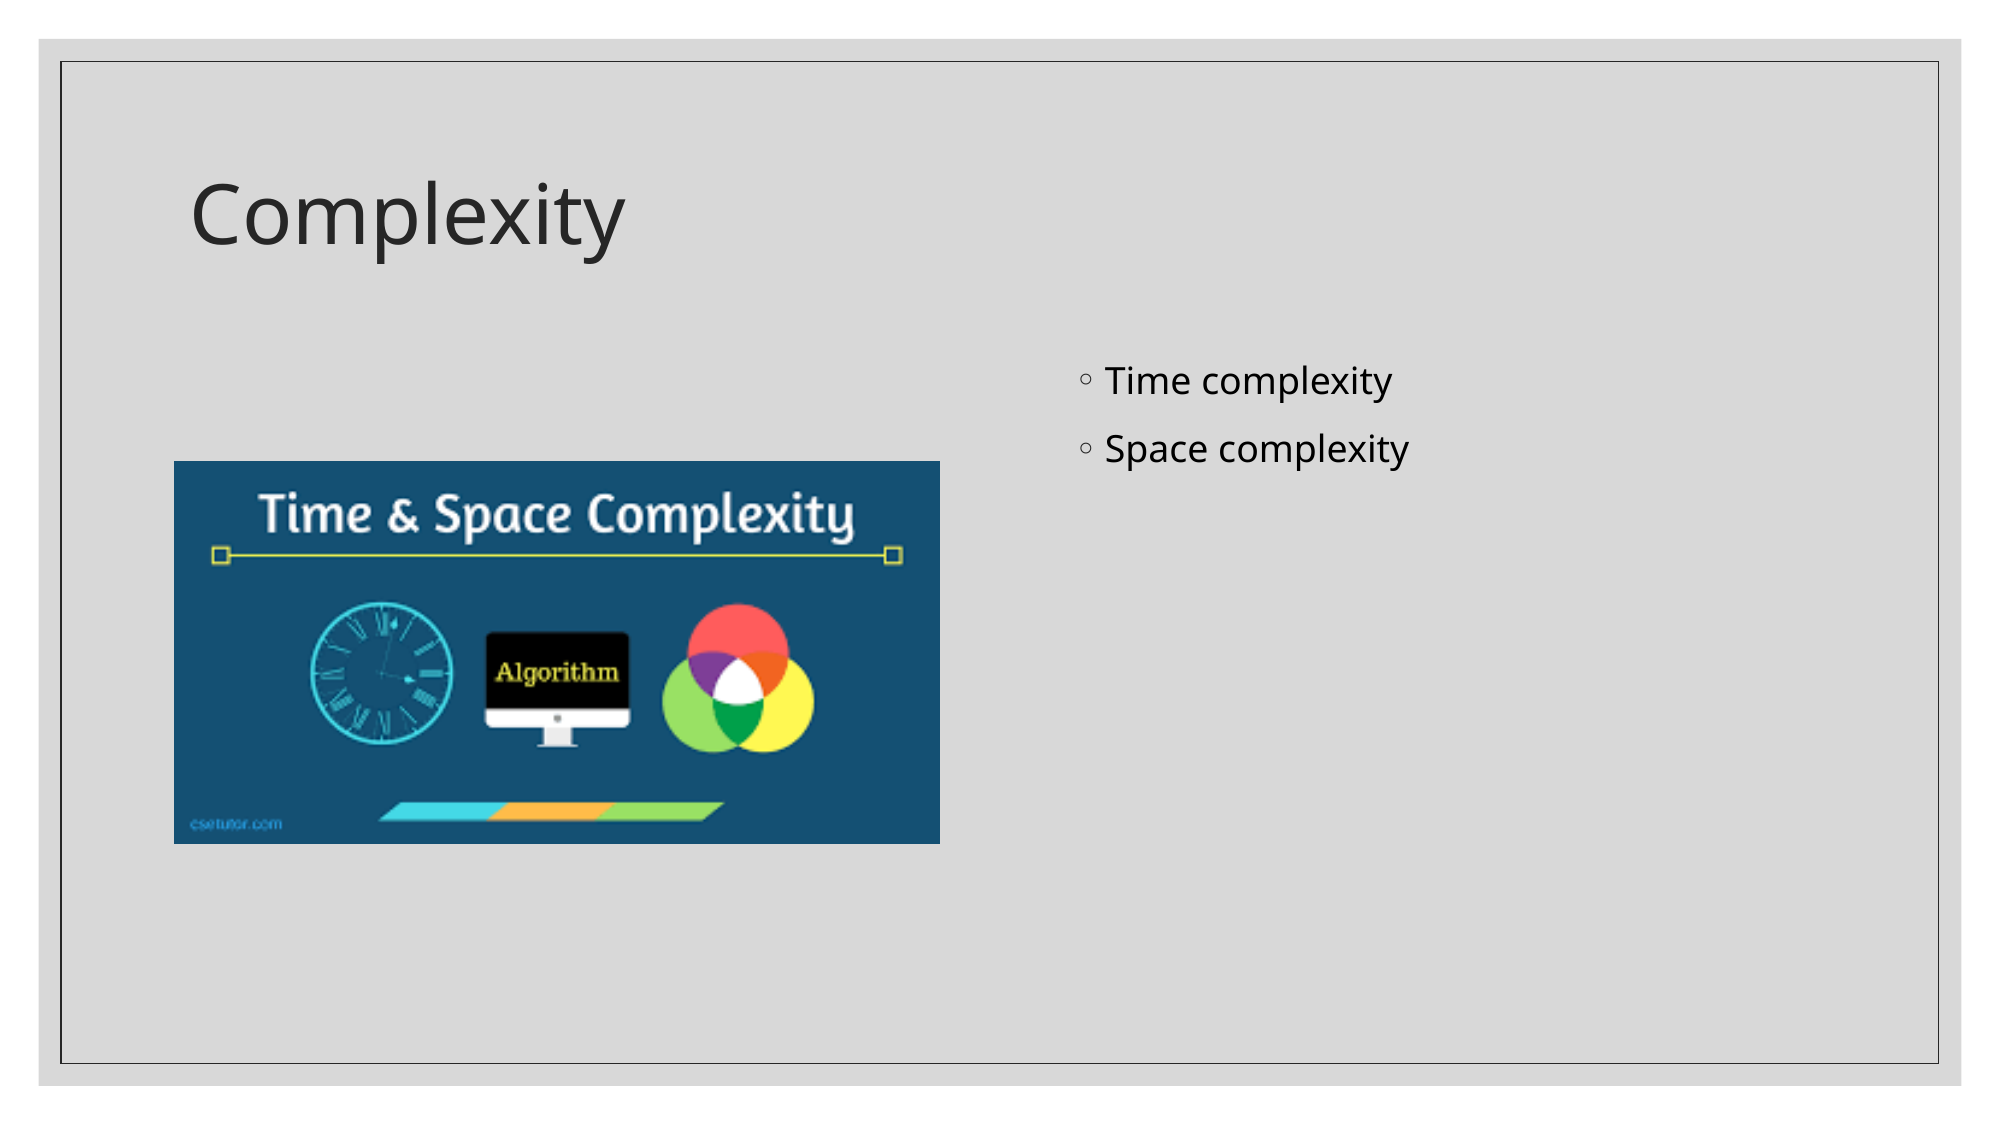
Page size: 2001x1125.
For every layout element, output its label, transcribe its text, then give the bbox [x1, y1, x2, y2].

list Time complexity Space complexity [1059, 345, 1825, 960]
title Complexity [174, 105, 1825, 331]
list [174, 461, 940, 844]
